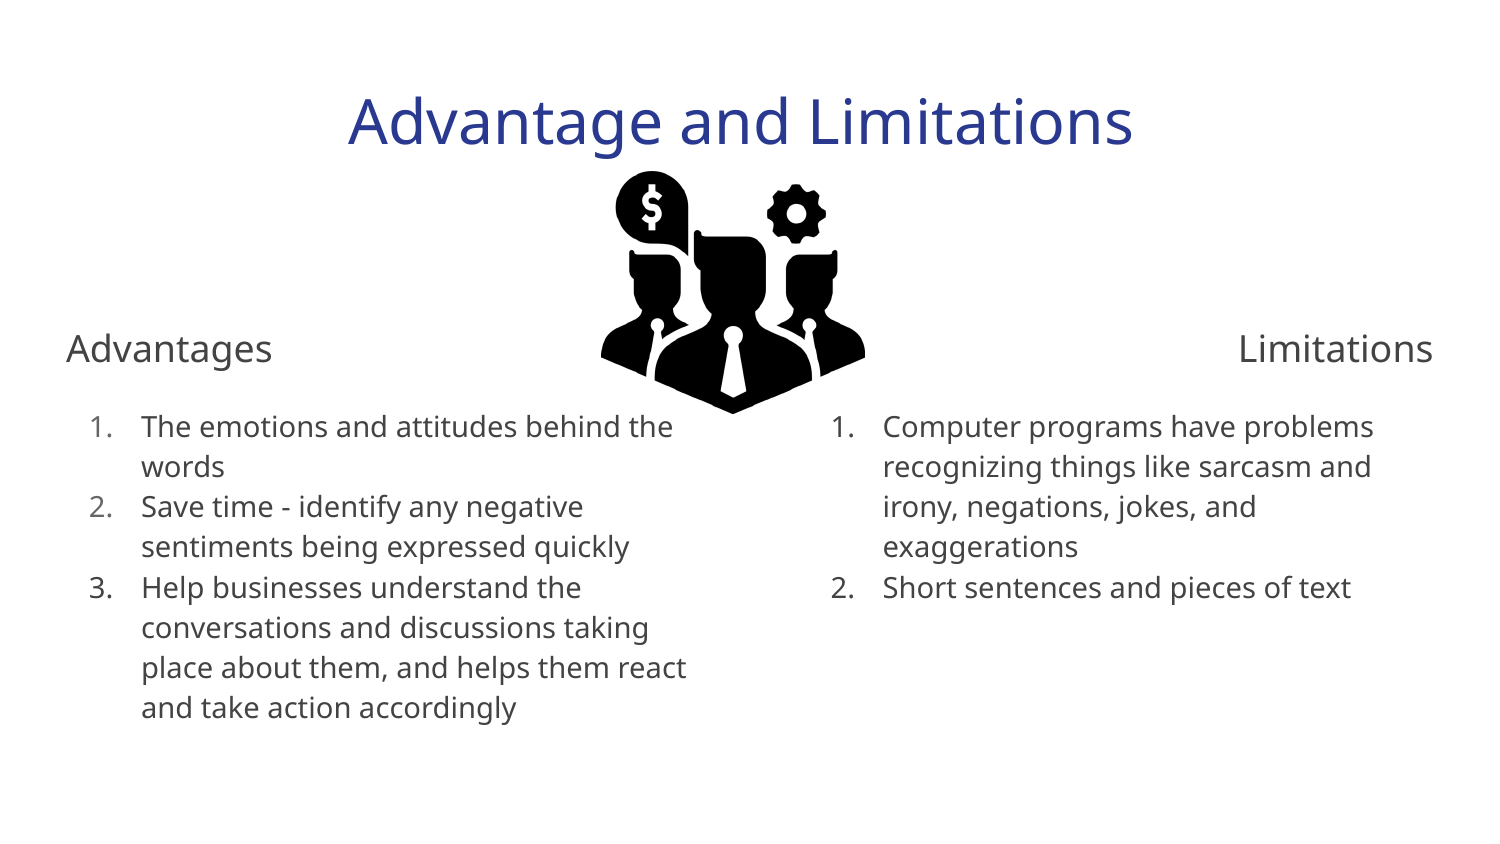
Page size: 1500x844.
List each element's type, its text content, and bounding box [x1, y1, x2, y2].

picture [601, 158, 865, 423]
list Advantages The emotions and attitudes behind the words Save time - identify any negative sentiments being expressed quickly Help businesses understand the conversations and discussions taking place about them, and helps them react and take action accordingly [51, 303, 708, 731]
title Advantage and Limitations [51, 67, 1449, 167]
list Limitations Computer programs have problems recognizing things like sarcasm and irony, negations, jokes, and exaggerations Short sentences and pieces of text [792, 303, 1449, 731]
